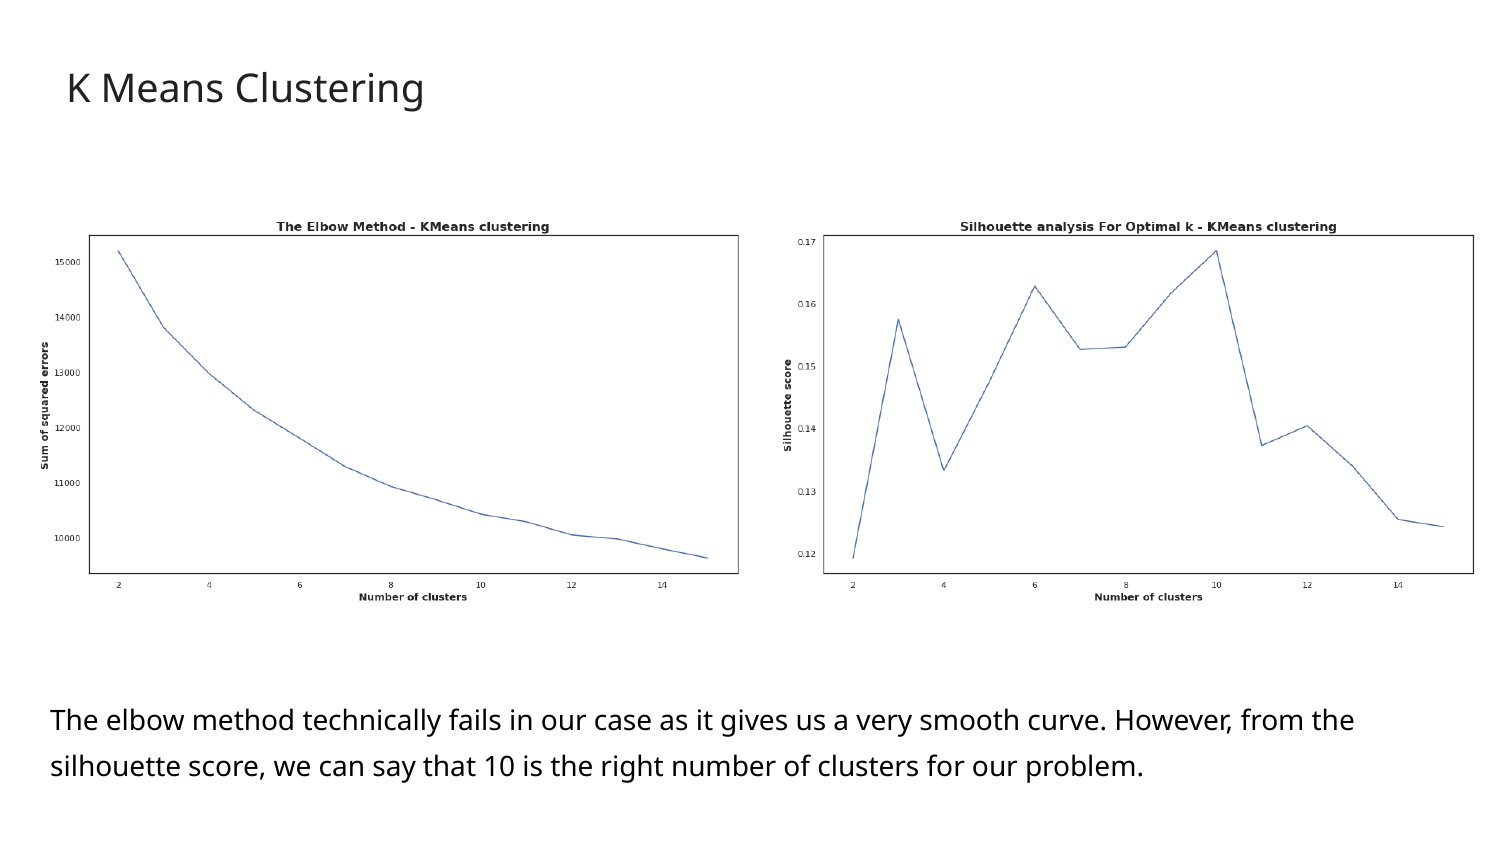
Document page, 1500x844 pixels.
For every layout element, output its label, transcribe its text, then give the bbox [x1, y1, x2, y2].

text_box The elbow method technically fails in our case as it gives us a very smooth curve. However, from the silhouette score, we can say that 10 is the right number of clusters for our problem. [35, 675, 1433, 797]
picture [778, 216, 1479, 607]
title K Means Clustering [51, 48, 1449, 180]
picture [34, 216, 743, 607]
